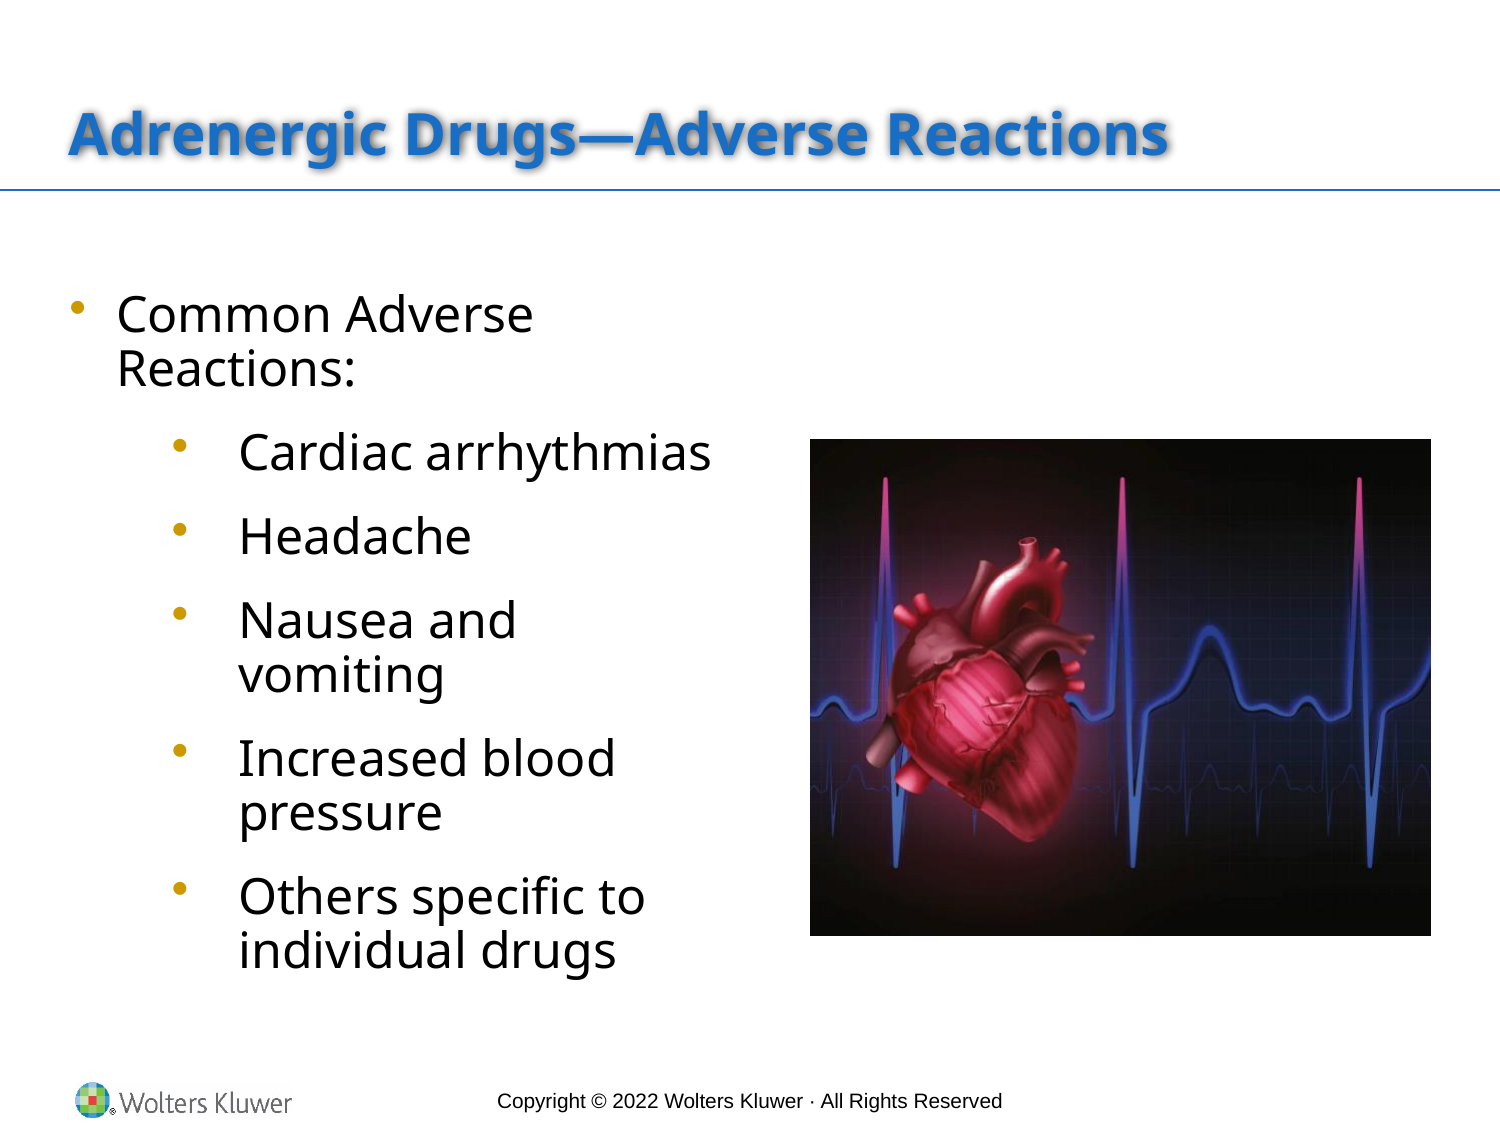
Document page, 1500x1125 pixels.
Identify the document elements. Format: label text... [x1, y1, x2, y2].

picture [75, 1082, 292, 1118]
list Common Adverse Reactions: Cardiac arrhythmias Headache Nausea and vomiting Increased blood pressure Others specific to individual drugs [54, 281, 749, 887]
title Adrenergic Drugs—Adverse Reactions [68, 104, 1468, 168]
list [809, 438, 1431, 936]
